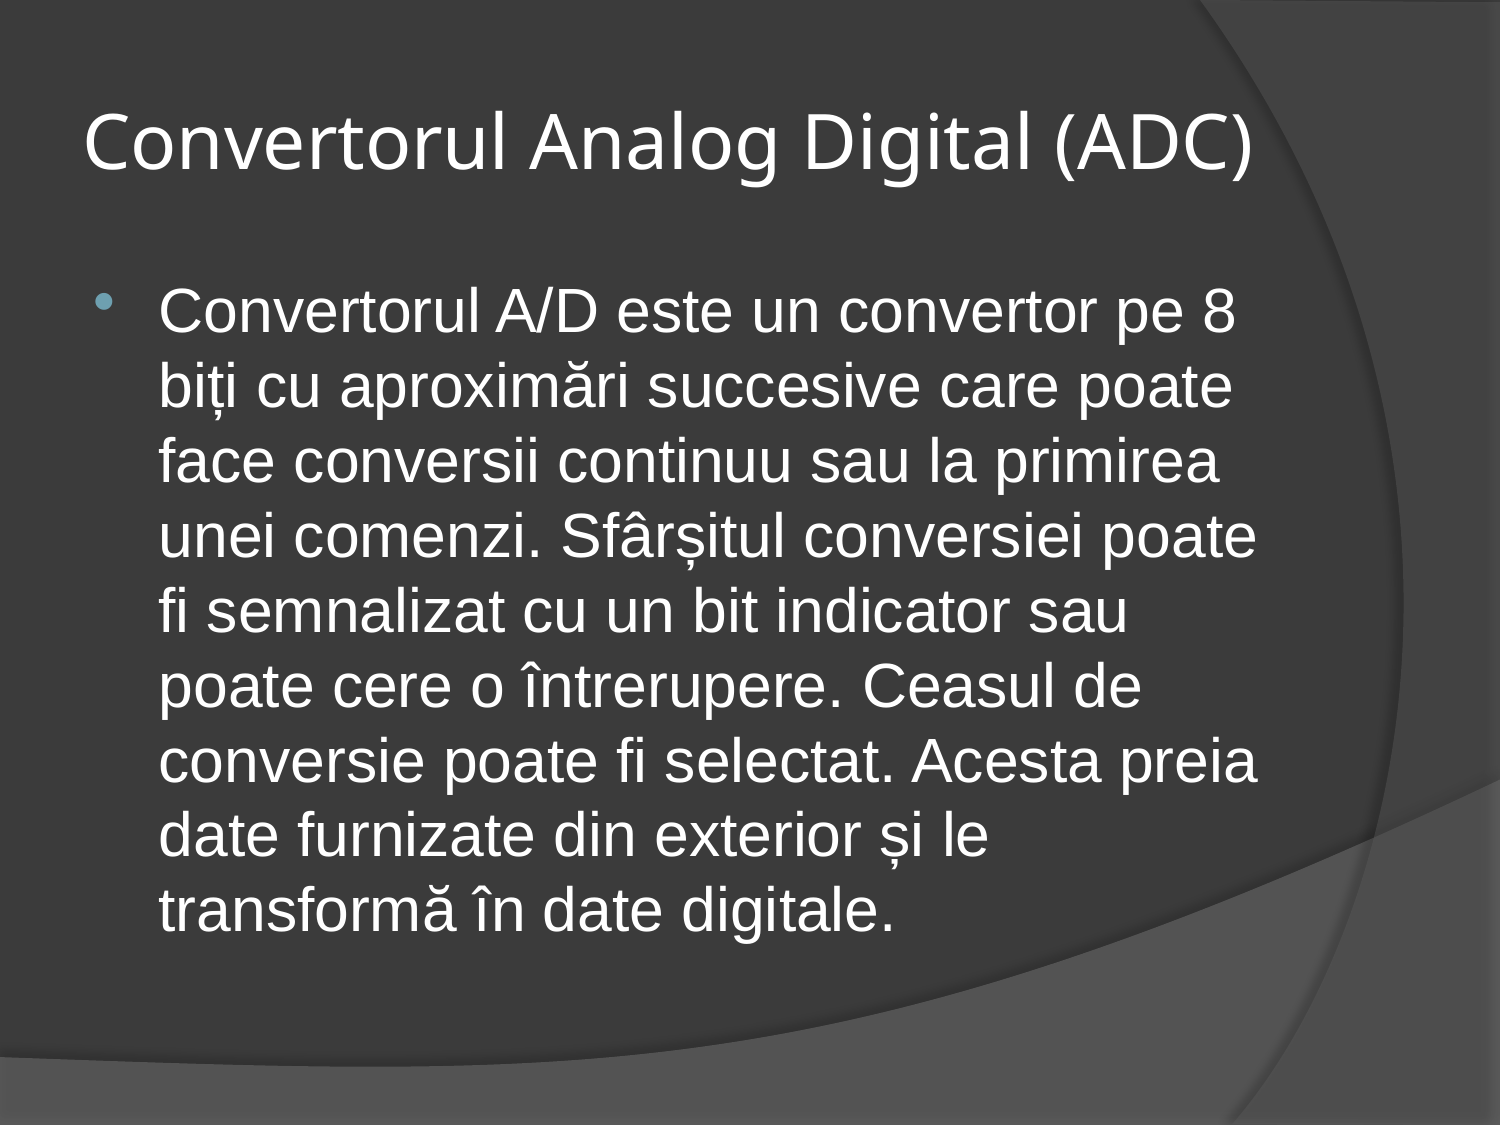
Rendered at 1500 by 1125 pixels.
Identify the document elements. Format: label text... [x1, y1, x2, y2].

title Convertorul Analog Digital (ADC) [75, 45, 1300, 233]
list Convertorul A/D este un convertor pe 8 biți cu aproximări succesive care poate face conversii continuu sau la primirea unei comenzi. Sfârșitul conversiei poate fi semnalizat cu un bit indicator sau poate cere o întrerupere. Ceasul de conversie poate fi selectat. Acesta preia date furnizate din exterior și le transformă în date digitale. [75, 262, 1300, 1005]
